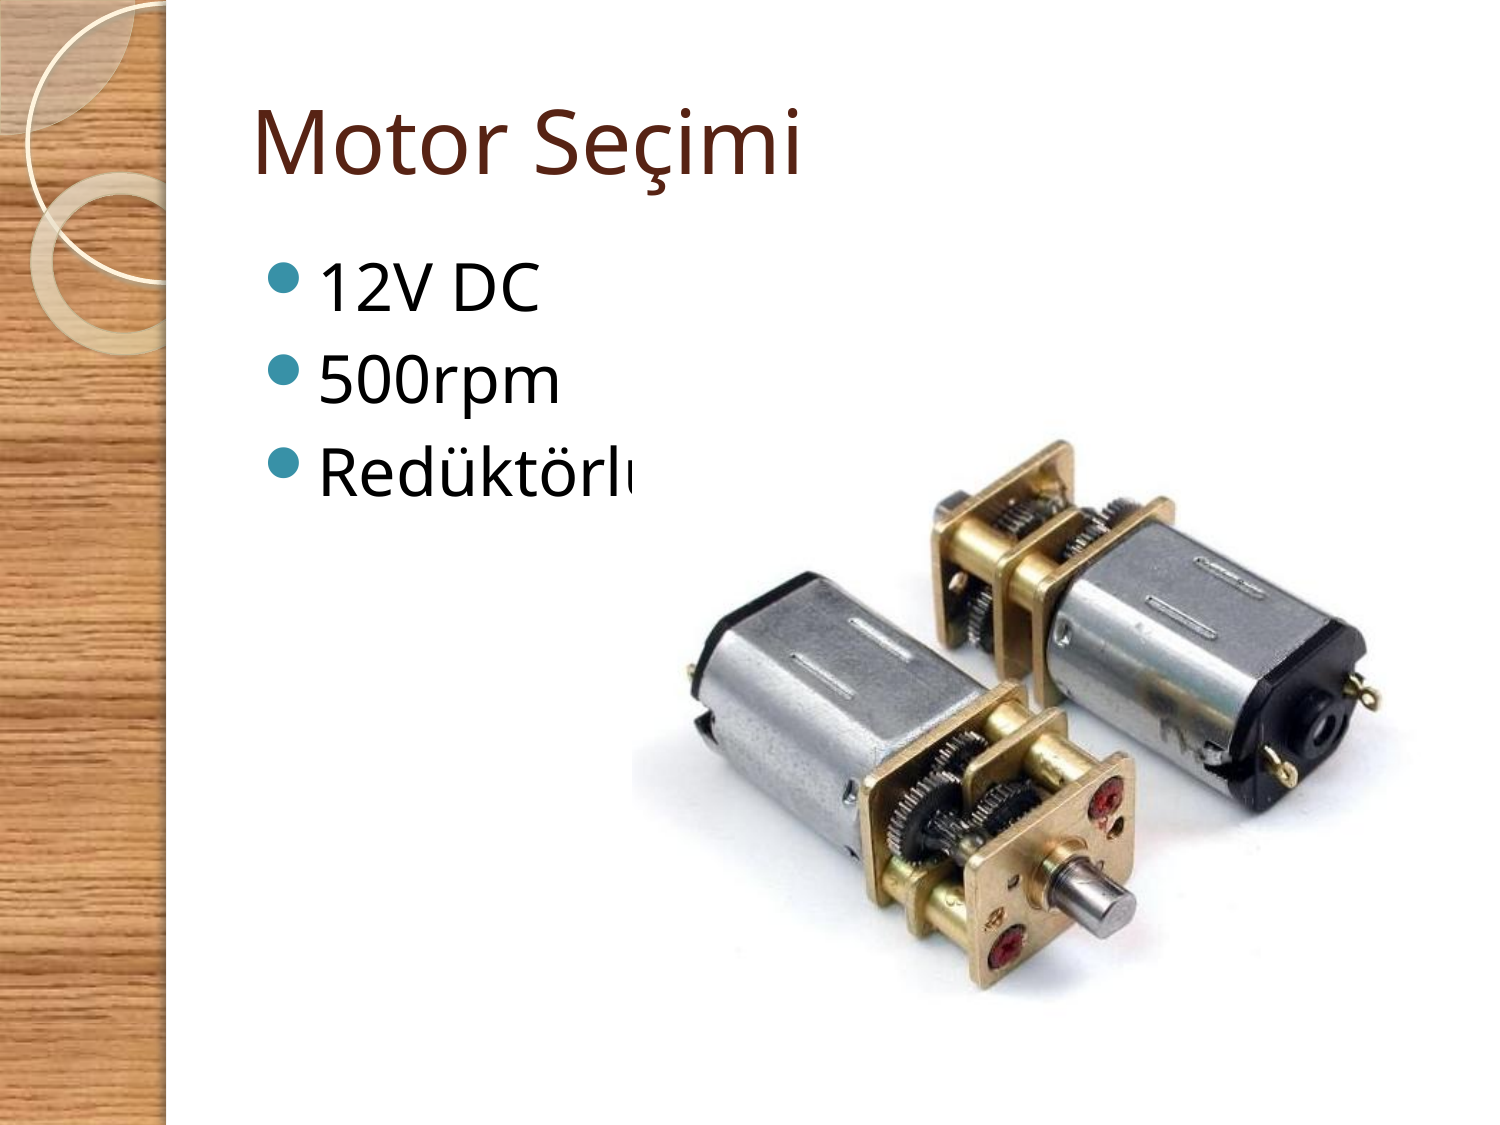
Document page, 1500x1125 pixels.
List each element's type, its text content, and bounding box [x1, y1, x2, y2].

picture [53, 241, 160, 332]
list 12V DC 500rpm Redüktörlü [235, 237, 1466, 1025]
picture [0, 134, 166, 1125]
title Motor Seçimi [235, 45, 1466, 233]
picture [62, 195, 160, 280]
picture [136, 0, 164, 4]
picture [632, 398, 1441, 1040]
picture [32, 13, 160, 207]
